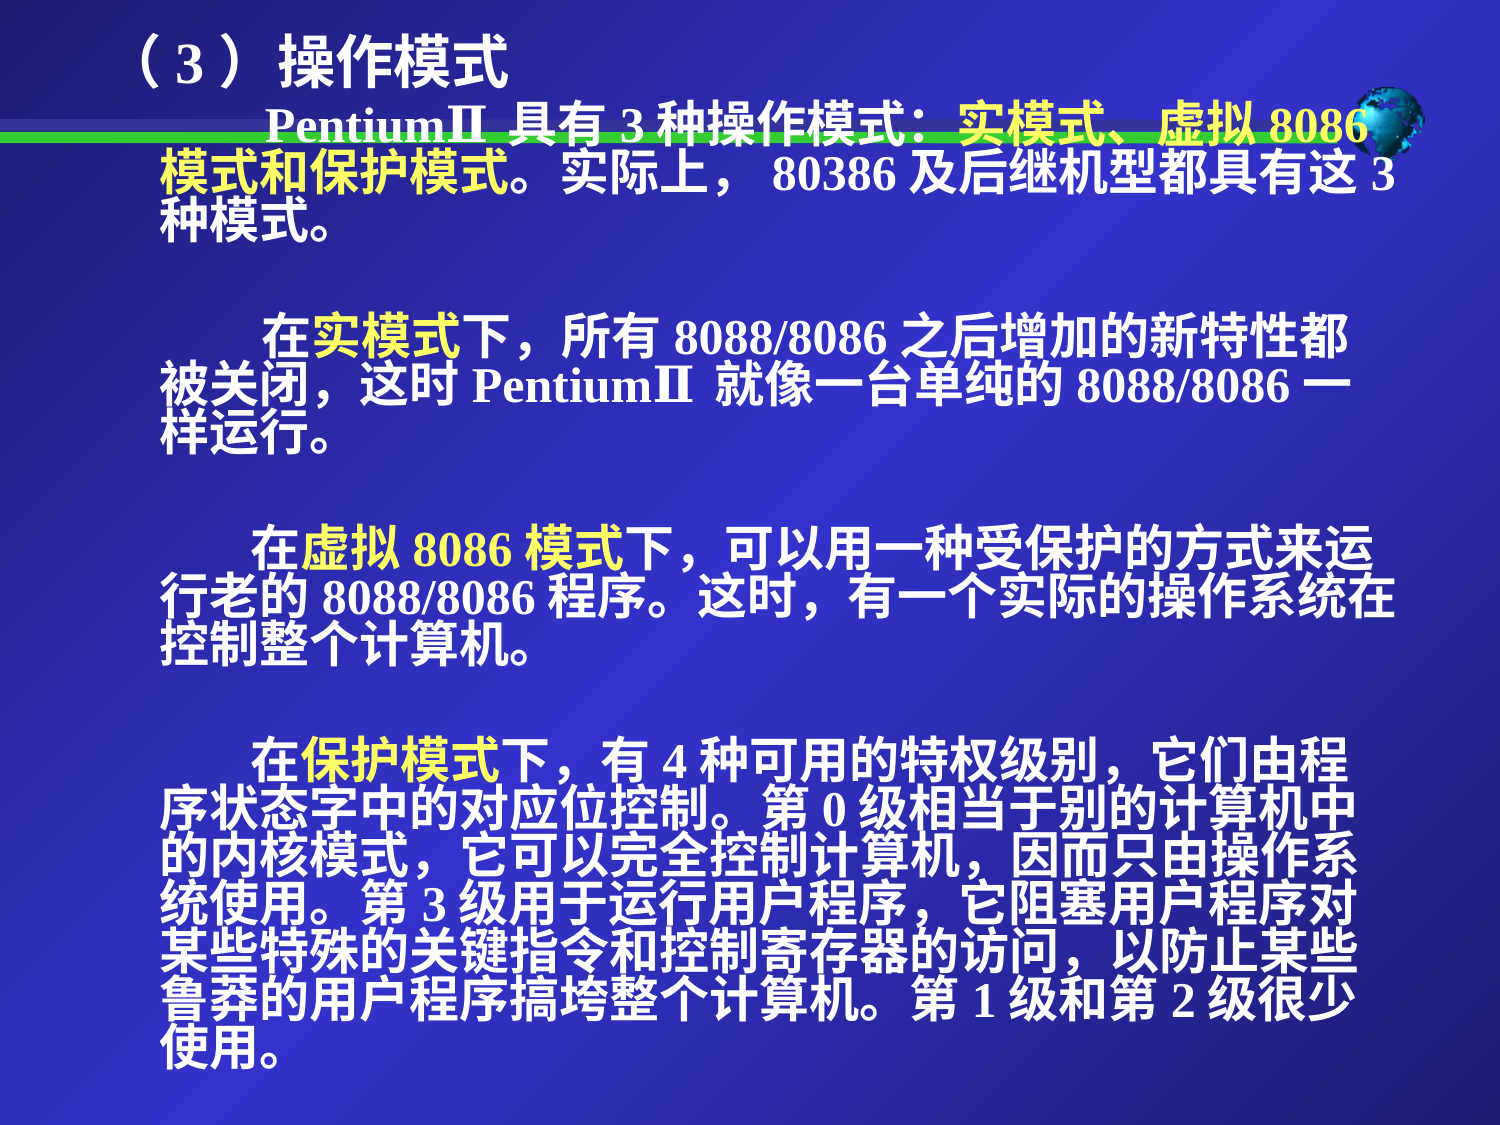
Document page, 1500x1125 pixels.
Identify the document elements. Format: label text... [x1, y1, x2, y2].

list （3）操作模式 PentiumⅡ具有3种操作模式：实模式、虚拟8086模式和保护模式。实际上，80386及后继机型都具有这3种模式。 在实模式下，所有8088/8086之后增加的新特性都被关闭，这时PentiumⅡ就像一台单纯的8088/8086一样运行。 在虚拟8086模式下，可以用一种受保护的方式来运行老的8088/8086程序。这时，有一个实际的操作系统在控制整个计算机。 在保护模式下，有4种可用的特权级别，它们由程序状态字中的对应位控制。第0级相当于别的计算机中的内核模式，它可以完全控制计算机，因而只由操作系统使用。第3级用于运行用户程序，它阻塞用户程序对某些特殊的关键指令和控制寄存器的访问，以防止某些鲁莽的用户程序搞垮整个计算机。第1级和第2级很少使用。 [88, 31, 1414, 1125]
picture [1414, 113, 1425, 163]
picture [1414, 87, 1425, 117]
